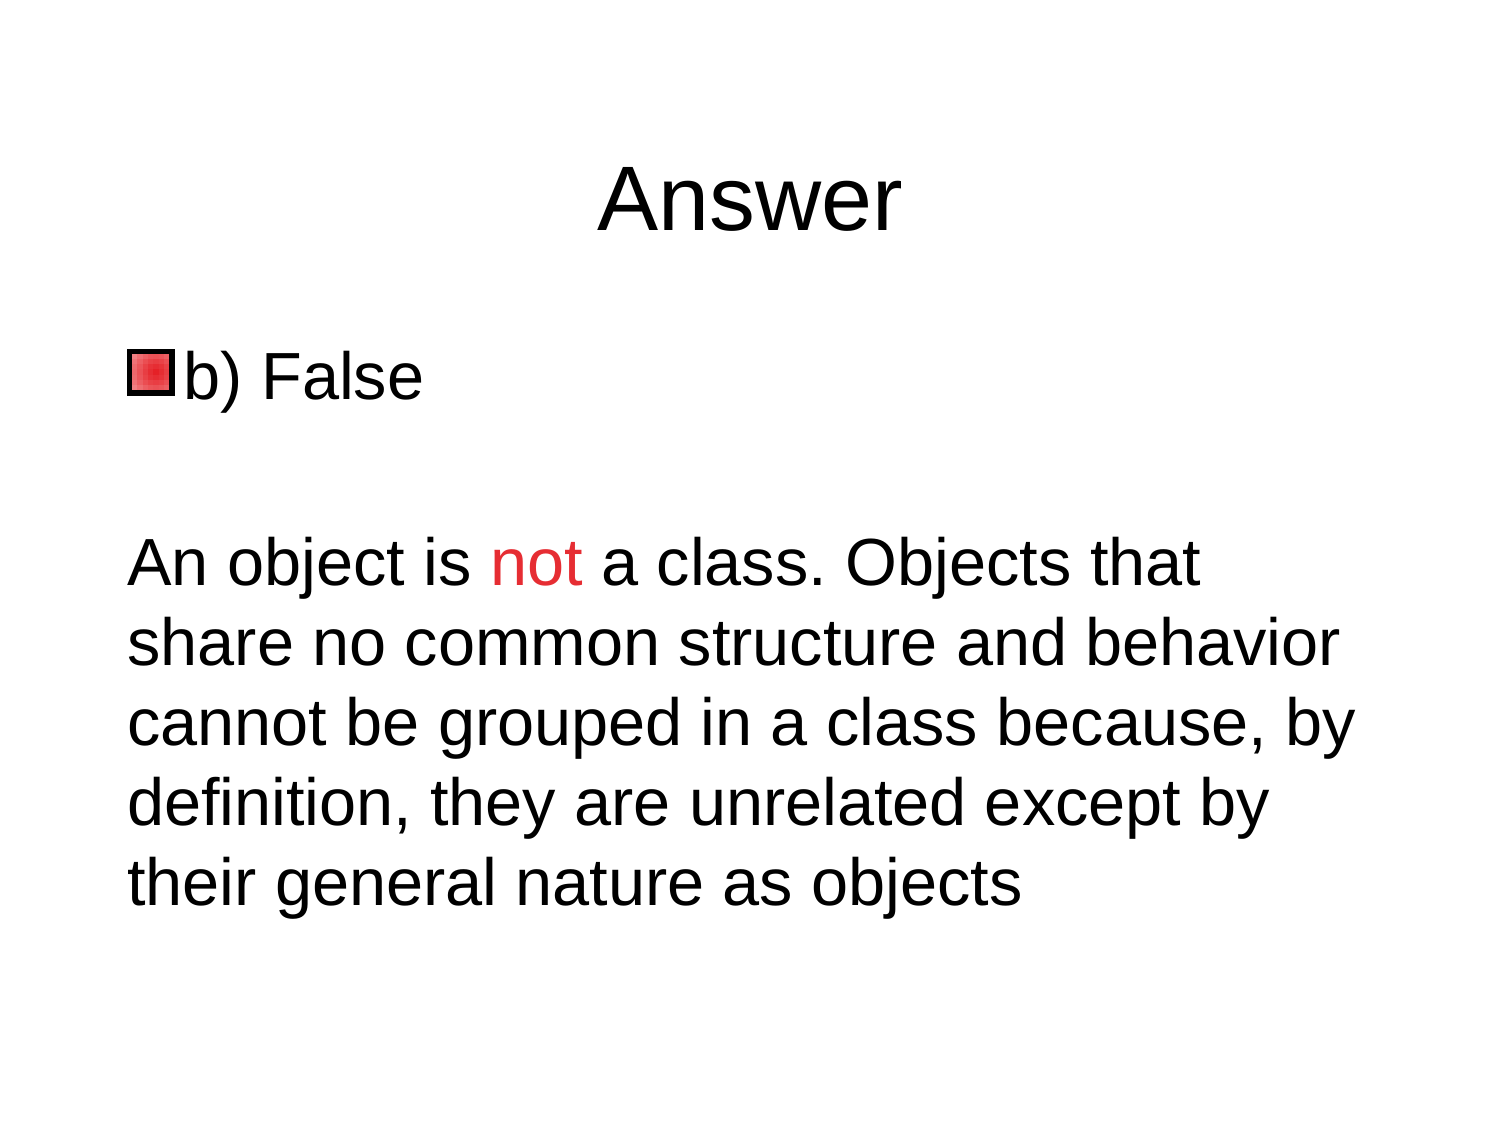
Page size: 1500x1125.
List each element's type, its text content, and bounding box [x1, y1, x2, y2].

title Answer [112, 99, 1388, 288]
list b) False An object is not a class. Objects that share no common structure and behavior cannot be grouped in a class because, by definition, they are unrelated except by their general nature as objects [112, 324, 1388, 1000]
picture [127, 349, 175, 396]
